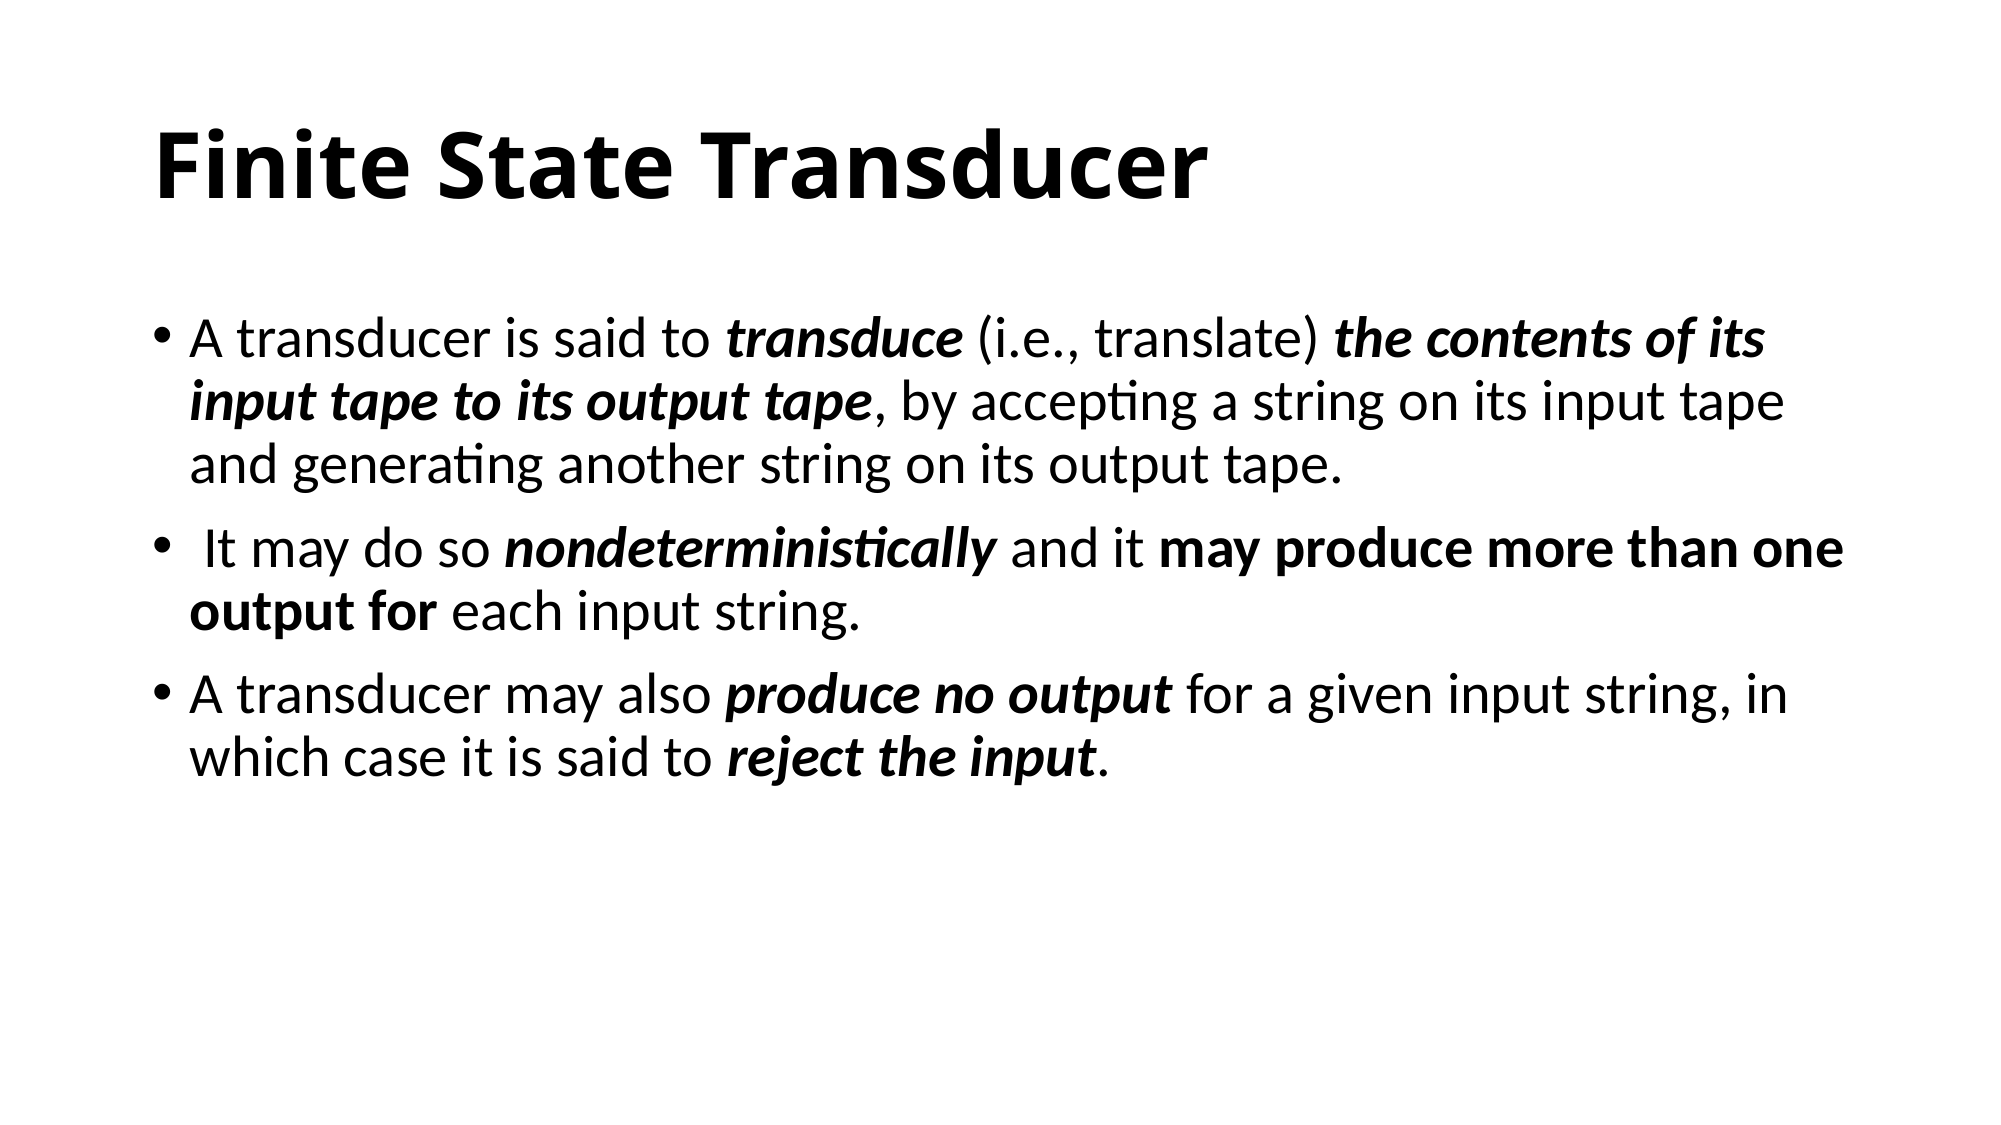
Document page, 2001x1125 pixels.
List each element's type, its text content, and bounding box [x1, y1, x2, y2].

title Finite State Transducer [137, 59, 1863, 278]
list A transducer is said to transduce (i.e., translate) the contents of its input tape to its output tape, by accepting a string on its input tape and generating another string on its output tape. It may do so nondeterministically and it may produce more than one output for each input string. A transducer may also produce no output for a given input string, in which case it is said to reject the input. [137, 299, 1863, 1014]
